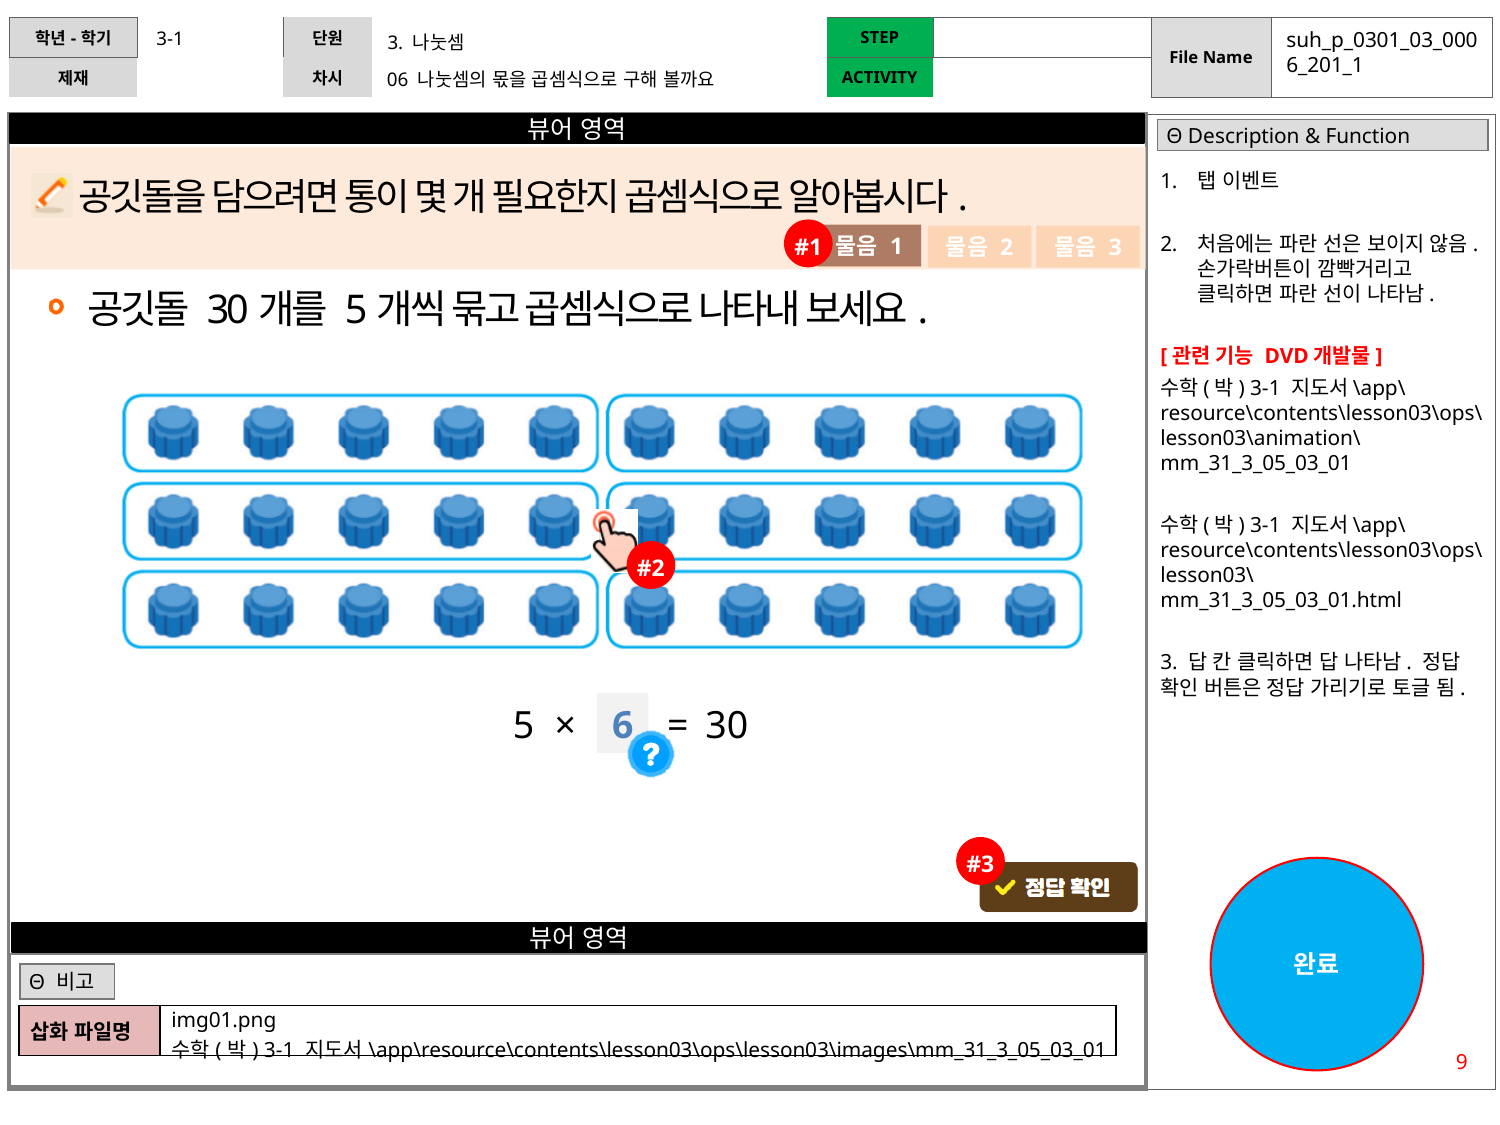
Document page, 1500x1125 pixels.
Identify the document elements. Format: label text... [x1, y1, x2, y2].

text_box 3-1 [141, 18, 284, 55]
text_box 30 [690, 693, 764, 753]
text_box 6 [597, 693, 649, 753]
text_box 06 나눗셈의 몫을 곱셈식으로 구해 볼까요 [372, 60, 821, 96]
picture [621, 725, 681, 784]
text_box × [550, 693, 591, 753]
text_box 3. 나눗셈 [372, 23, 828, 48]
table_header Θ Description & Function [1158, 120, 1487, 150]
text_box [9, 145, 1148, 272]
text_box 공깃돌 30개를 5개씩 묶고 곱셈식으로 나타내 보세요. [72, 277, 1142, 340]
picture [31, 173, 73, 218]
text_box 5 [498, 693, 550, 753]
table_header 삽화 파일명 [20, 1006, 159, 1055]
text_box #3 [954, 834, 1007, 886]
text_box = [652, 693, 690, 753]
table_header img01.png 수학(박) 3-1 지도서\app\resource\contents\lesson03\ops\lesson03\images\mm_31_3_05_03_01 [161, 1006, 1115, 1055]
picture [119, 375, 1089, 659]
text_box 공깃돌을 담으려면 통이 몇 개 필요한지 곱셈식으로 알아봅시다. [63, 165, 1145, 225]
text_box 탭 이벤트 처음에는 파란 선은 보이지 않음. 손가락버튼이 깜빡거리고 클릭하면 파란 선이 나타남. [관련 기능 DVD개발물] 수학(박) 3-1 지도서\app\resource\contents\lesson03\ops\lesson03\animation\mm_31_3_05_03_01 수학(박) 3-1 지도서\app\resource\contents\lesson03\ops\lesson03\mm_31_3_05_03_01.html 3. 답 칸 클릭하면 답 나타남. 정답 확인 버튼은 정답 가리기로 토글 됨. [1145, 160, 1500, 738]
text_box suh_p_0301_03_0006_201_1 [1271, 18, 1500, 84]
text_box #1 [781, 217, 825, 270]
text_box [817, 225, 1140, 268]
picture [977, 859, 1141, 913]
picture [45, 295, 65, 317]
text_box 완료 [1208, 855, 1426, 1073]
